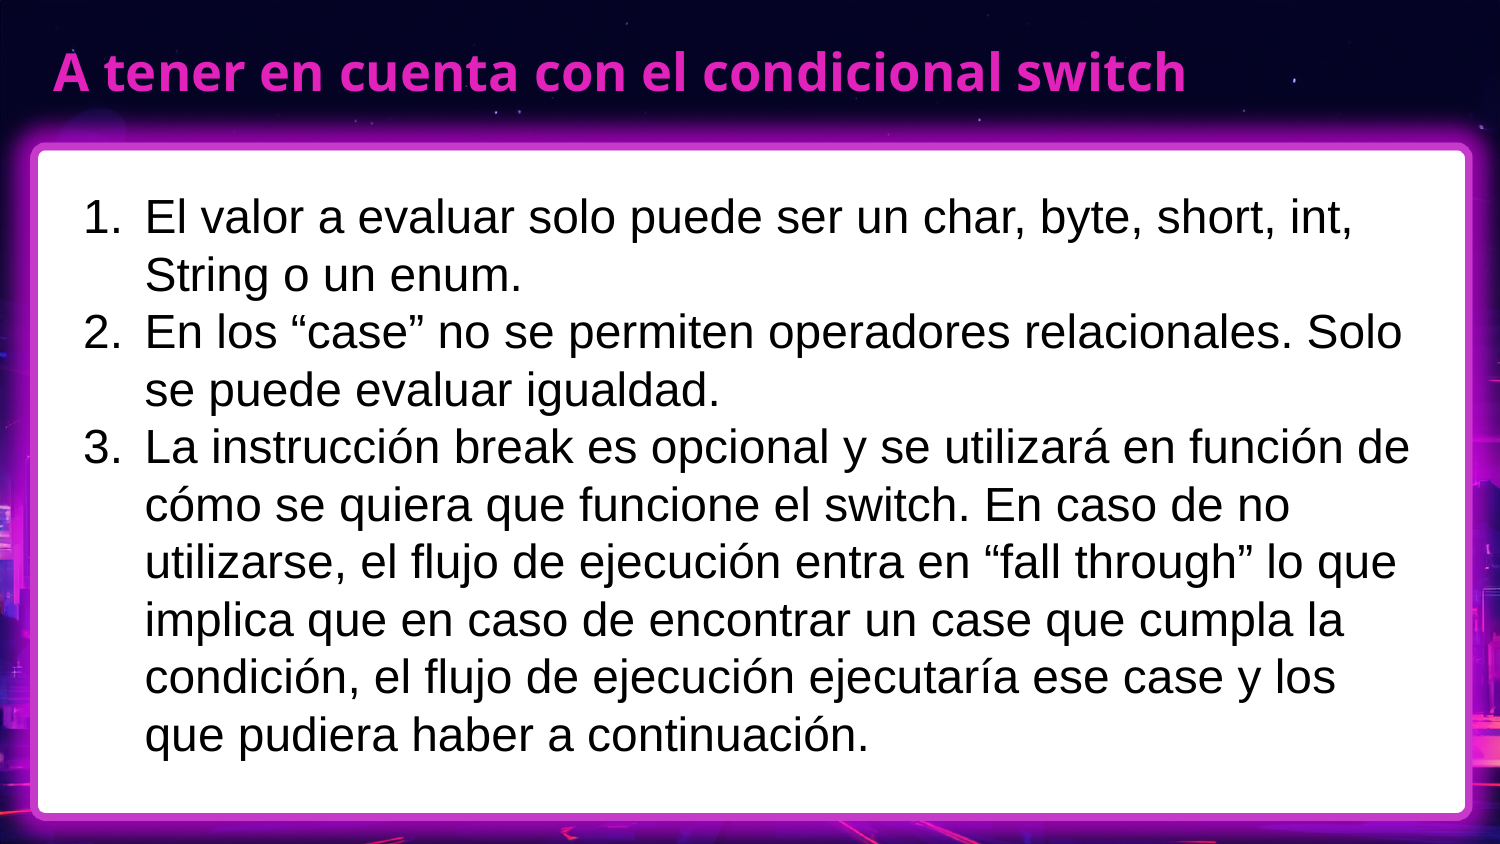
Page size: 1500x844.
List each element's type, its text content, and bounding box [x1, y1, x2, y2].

picture [0, 0, 1500, 844]
text_box El valor a evaluar solo puede ser un char, byte, short, int, String o un enum. En los “case” no se permiten operadores relacionales. Solo se puede evaluar igualdad. La instrucción break es opcional y se utilizará en función de cómo se quiera que funcione el switch. En caso de no utilizarse, el flujo de ejecución entra en “fall through” lo que implica que en caso de encontrar un case que cumpla la condición, el flujo de ejecución ejecutaría ese case y los que pudiera haber a continuación. [54, 170, 1434, 776]
title A tener en cuenta con el condicional switch [38, 23, 1449, 118]
